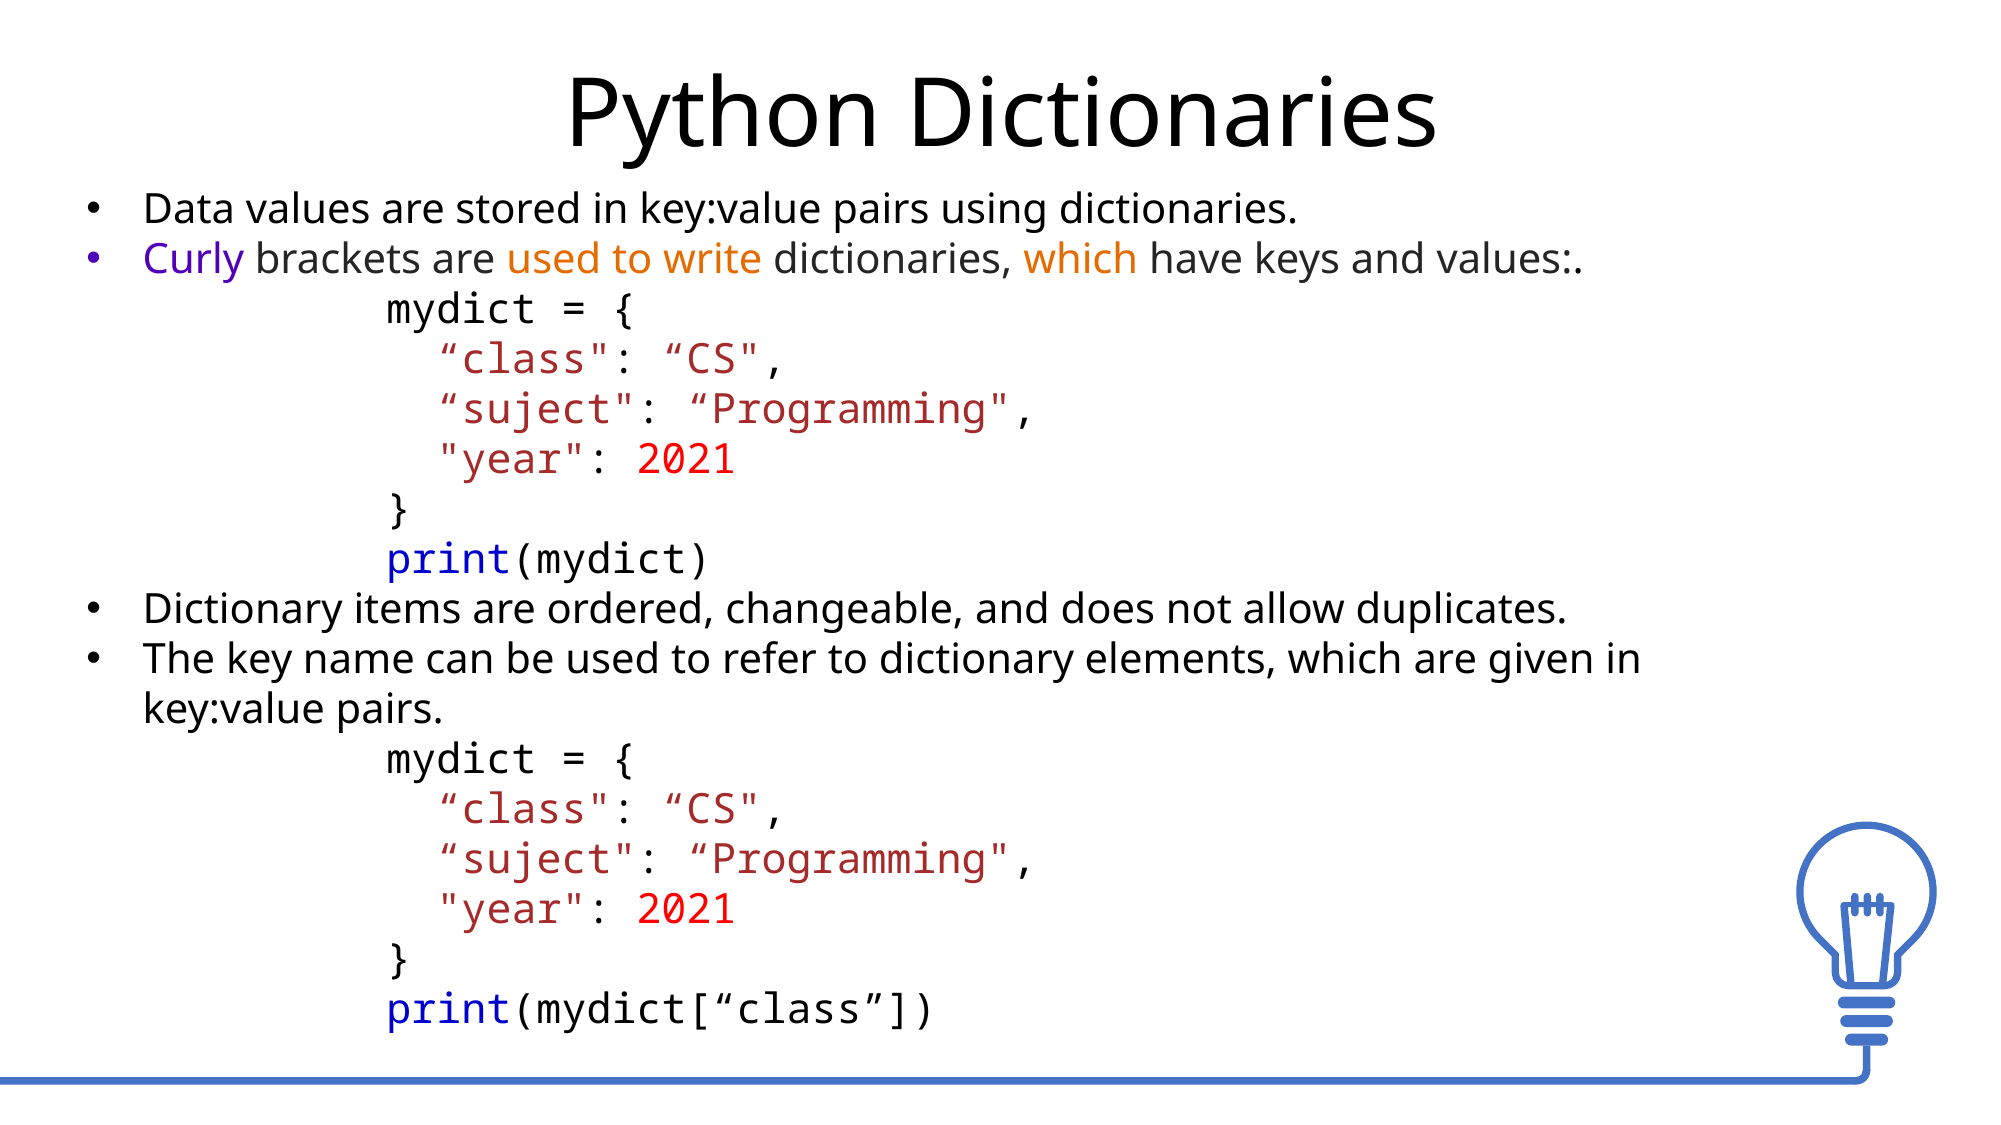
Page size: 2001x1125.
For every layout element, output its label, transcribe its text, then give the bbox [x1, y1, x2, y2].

text_box Data values are stored in key:value pairs using dictionaries. Curly brackets are used to write dictionaries, which have keys and values:. mydict = { “class": “CS", “suject": “Programming", "year": 2021 } print(mydict) Dictionary items are ordered, changeable, and does not allow duplicates. The key name can be used to refer to dictionary elements, which are given in key:value pairs. mydict = { “class": “CS", “suject": “Programming", "year": 2021 } print(mydict[“class”]) [71, 174, 1760, 1090]
list Python Dictionaries [53, 55, 1952, 175]
